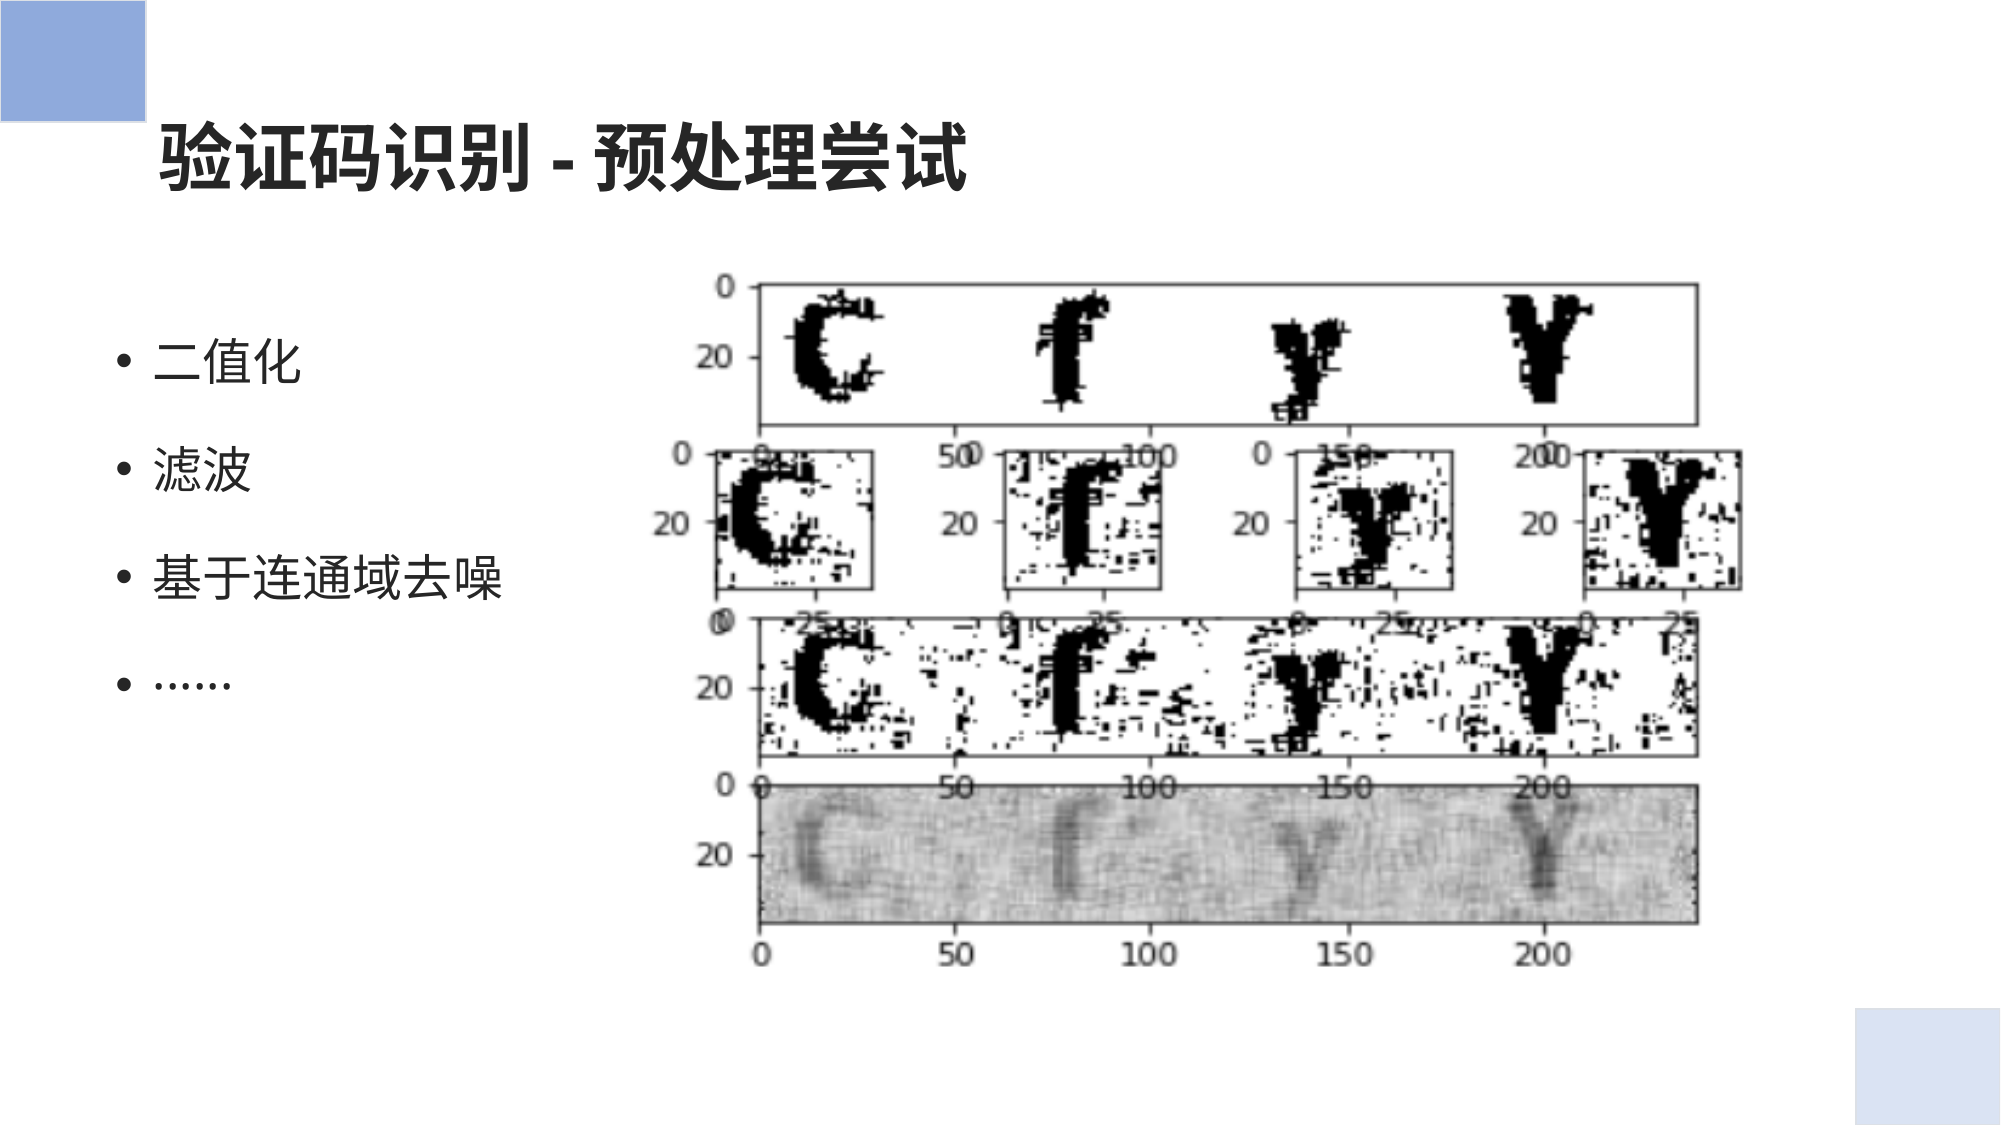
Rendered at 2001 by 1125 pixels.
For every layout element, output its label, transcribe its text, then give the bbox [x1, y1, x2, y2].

picture [631, 250, 1838, 1012]
text_box 二值化 滤波 基于连通域去噪 ······ [100, 274, 631, 928]
title 验证码识别-预处理尝试 [143, 54, 1857, 239]
